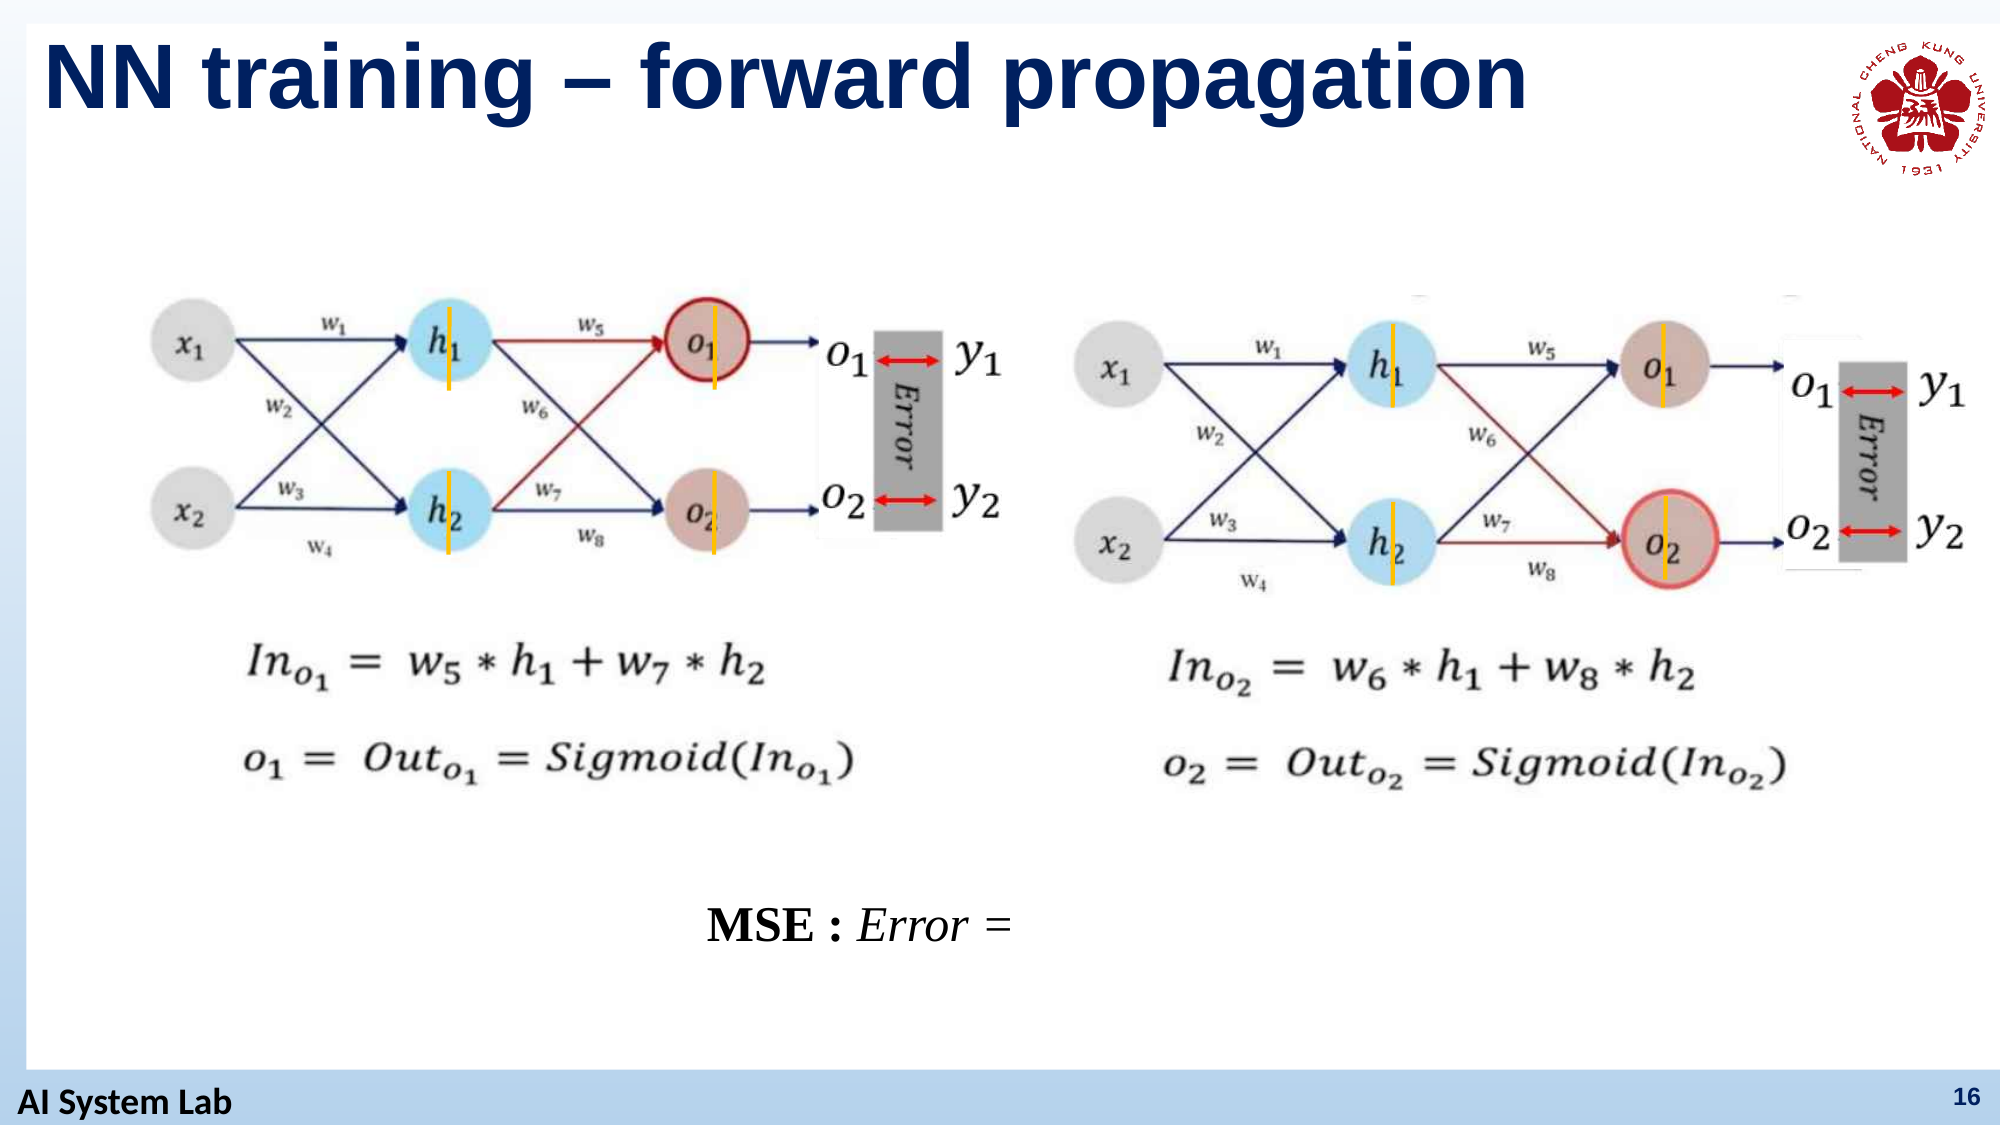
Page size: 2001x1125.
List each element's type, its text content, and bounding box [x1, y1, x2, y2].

picture [1138, 623, 1794, 798]
picture [134, 269, 1005, 803]
slide_number 16 [1546, 1065, 1997, 1125]
picture [1847, 38, 1987, 180]
picture [1055, 295, 1969, 598]
title NN training – forward propagation [29, 22, 1727, 177]
